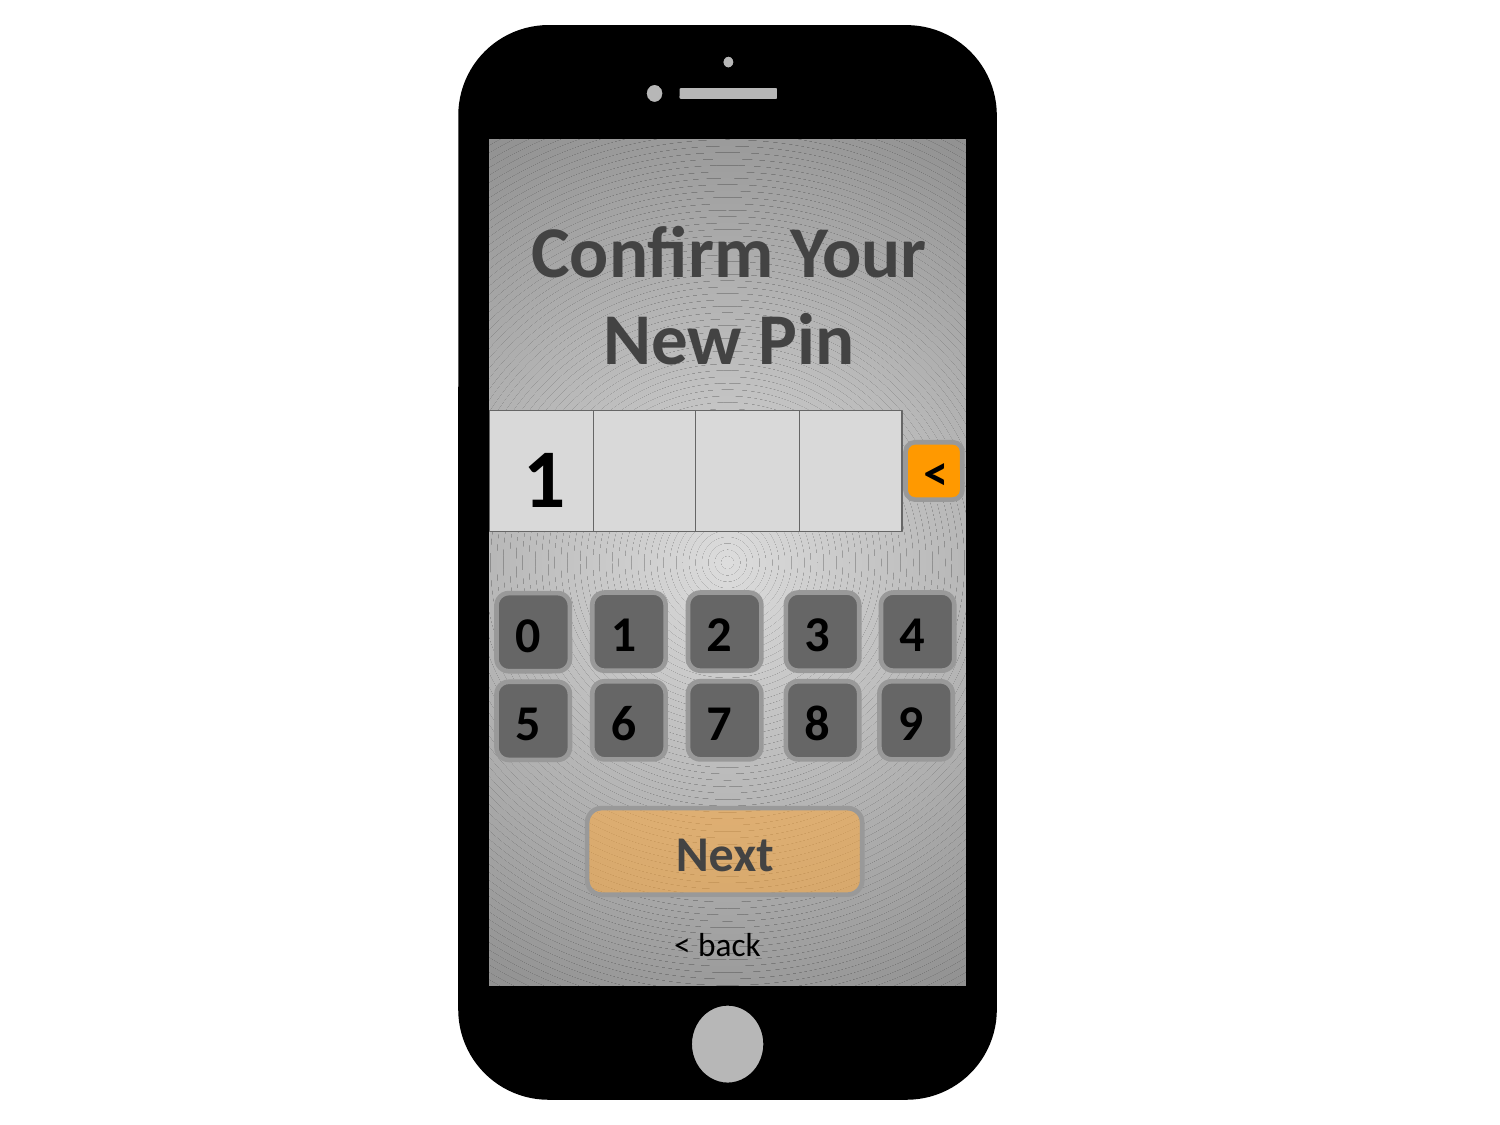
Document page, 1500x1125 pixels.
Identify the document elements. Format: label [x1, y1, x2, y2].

text_box [489, 410, 903, 532]
text_box [458, 25, 997, 1100]
